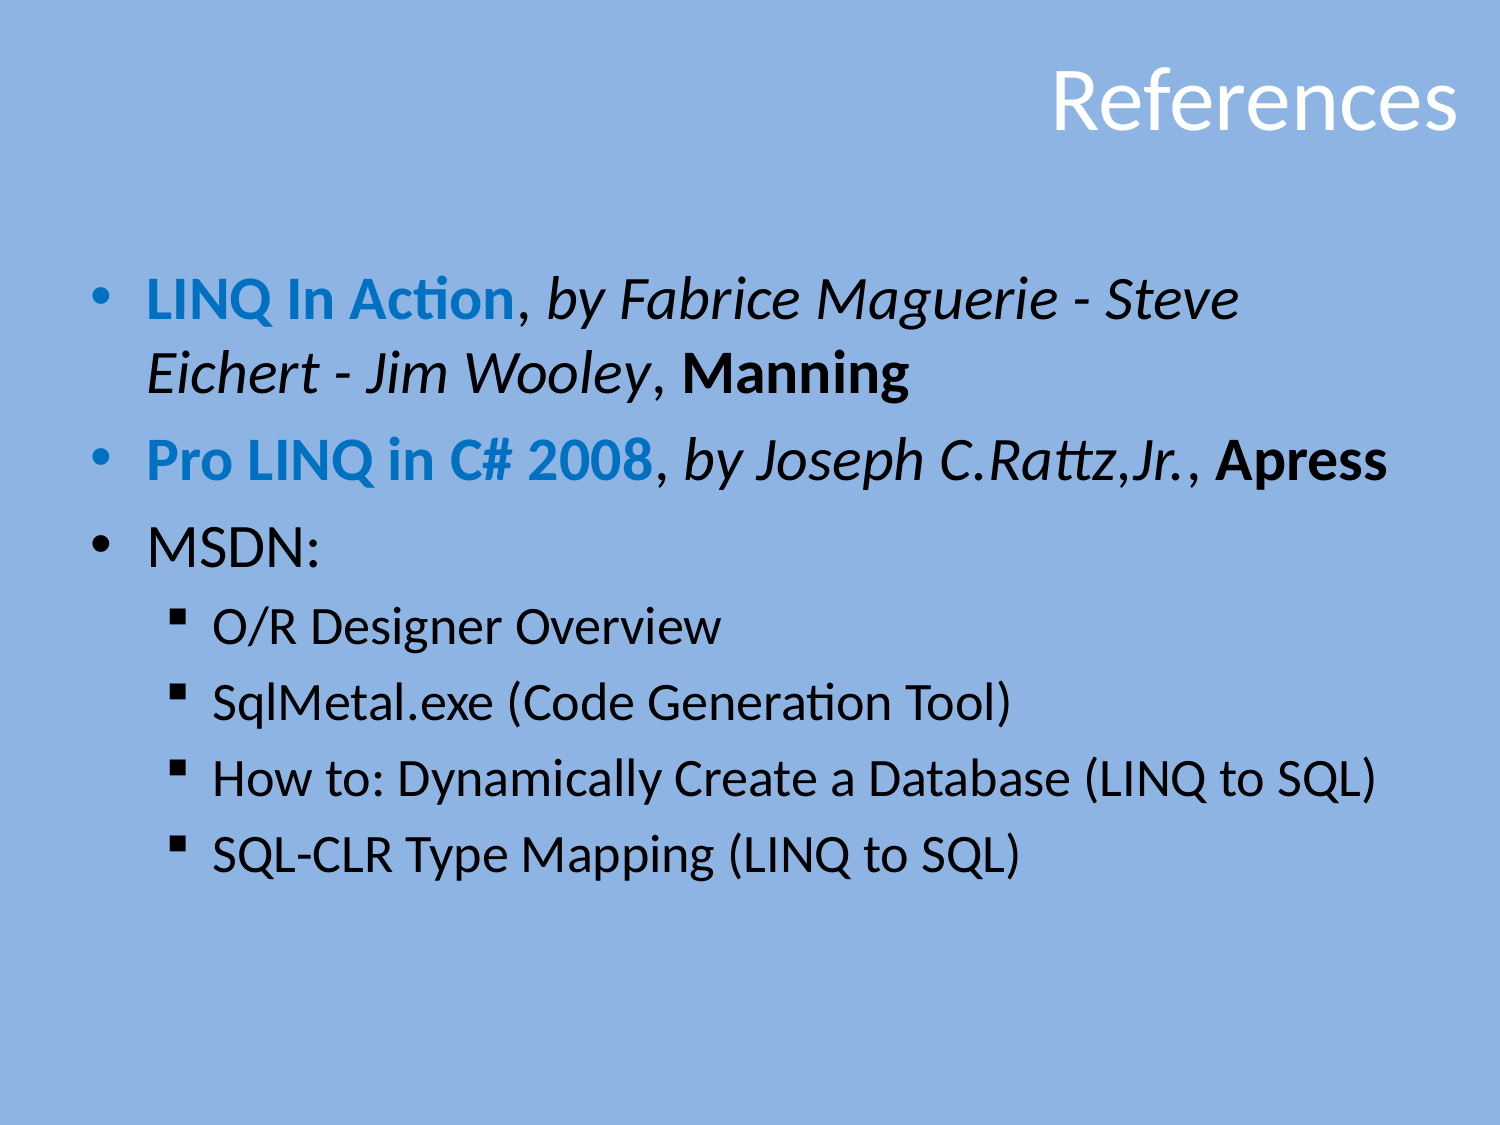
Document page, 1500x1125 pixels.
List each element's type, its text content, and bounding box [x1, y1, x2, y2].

title References [24, 12, 1475, 175]
list LINQ In Action, by Fabrice Maguerie - Steve Eichert - Jim Wooley, Manning Pro LINQ in C# 2008, by Joseph C.Rattz,Jr., Apress MSDN: O/R Designer Overview SqlMetal.exe (Code Generation Tool) How to: Dynamically Create a Database (LINQ to SQL) SQL-CLR Type Mapping (LINQ to SQL) [75, 249, 1425, 1018]
